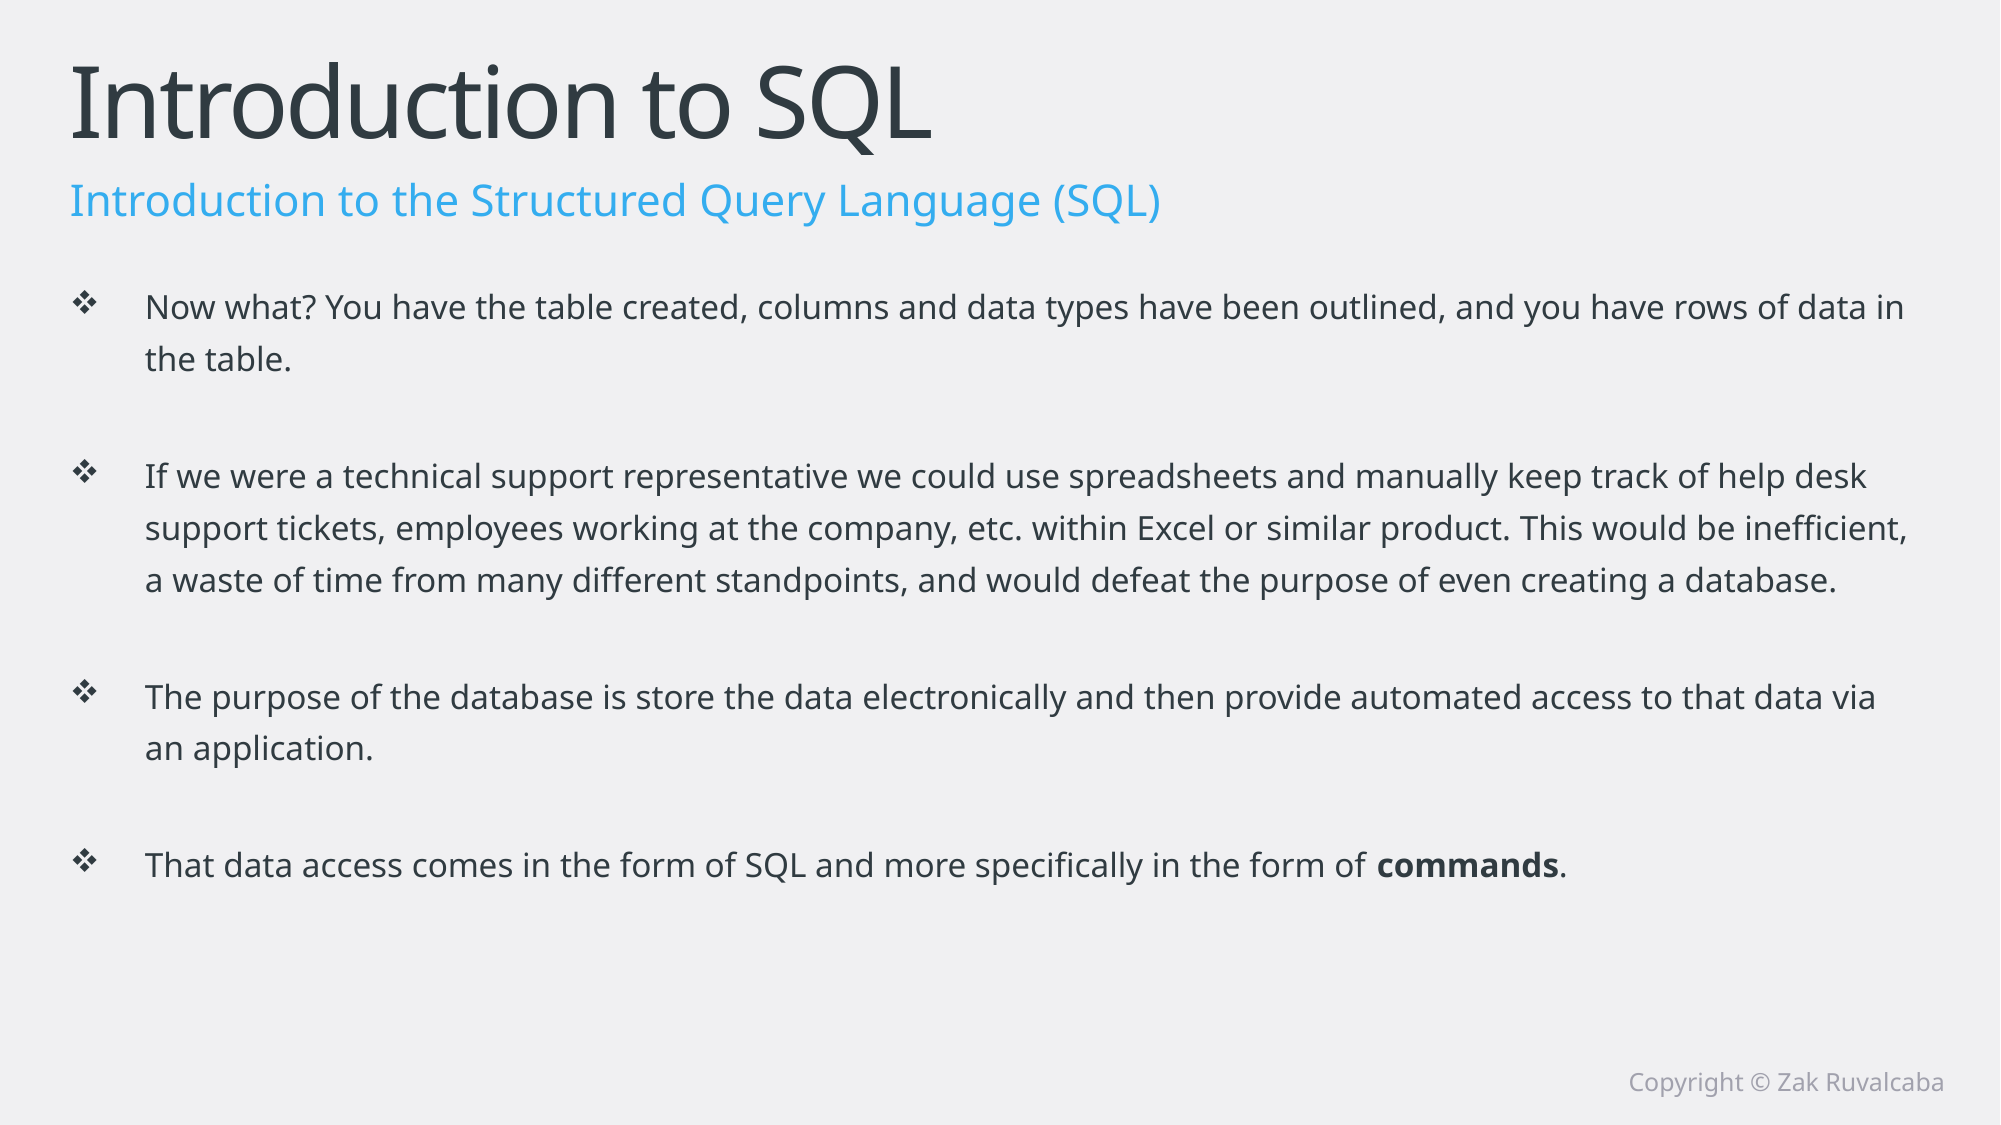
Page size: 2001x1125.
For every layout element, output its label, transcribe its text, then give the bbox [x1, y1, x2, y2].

list Introduction to the Structured Query Language (SQL) [55, 149, 1820, 209]
title Introduction to SQL [55, 30, 1819, 149]
list Now what? You have the table created, columns and data types have been outlined, and you have rows of data in the table. If we were a technical support representative we could use spreadsheets and manually keep track of help desk support tickets, employees working at the company, etc. within Excel or similar product. This would be inefficient, a waste of time from many different standpoints, and would defeat the purpose of even creating a database. The purpose of the database is store the data electronically and then provide automated access to that data via an application. That data access comes in the form of SQL and more specifically in the form of commands. [55, 267, 1942, 1035]
